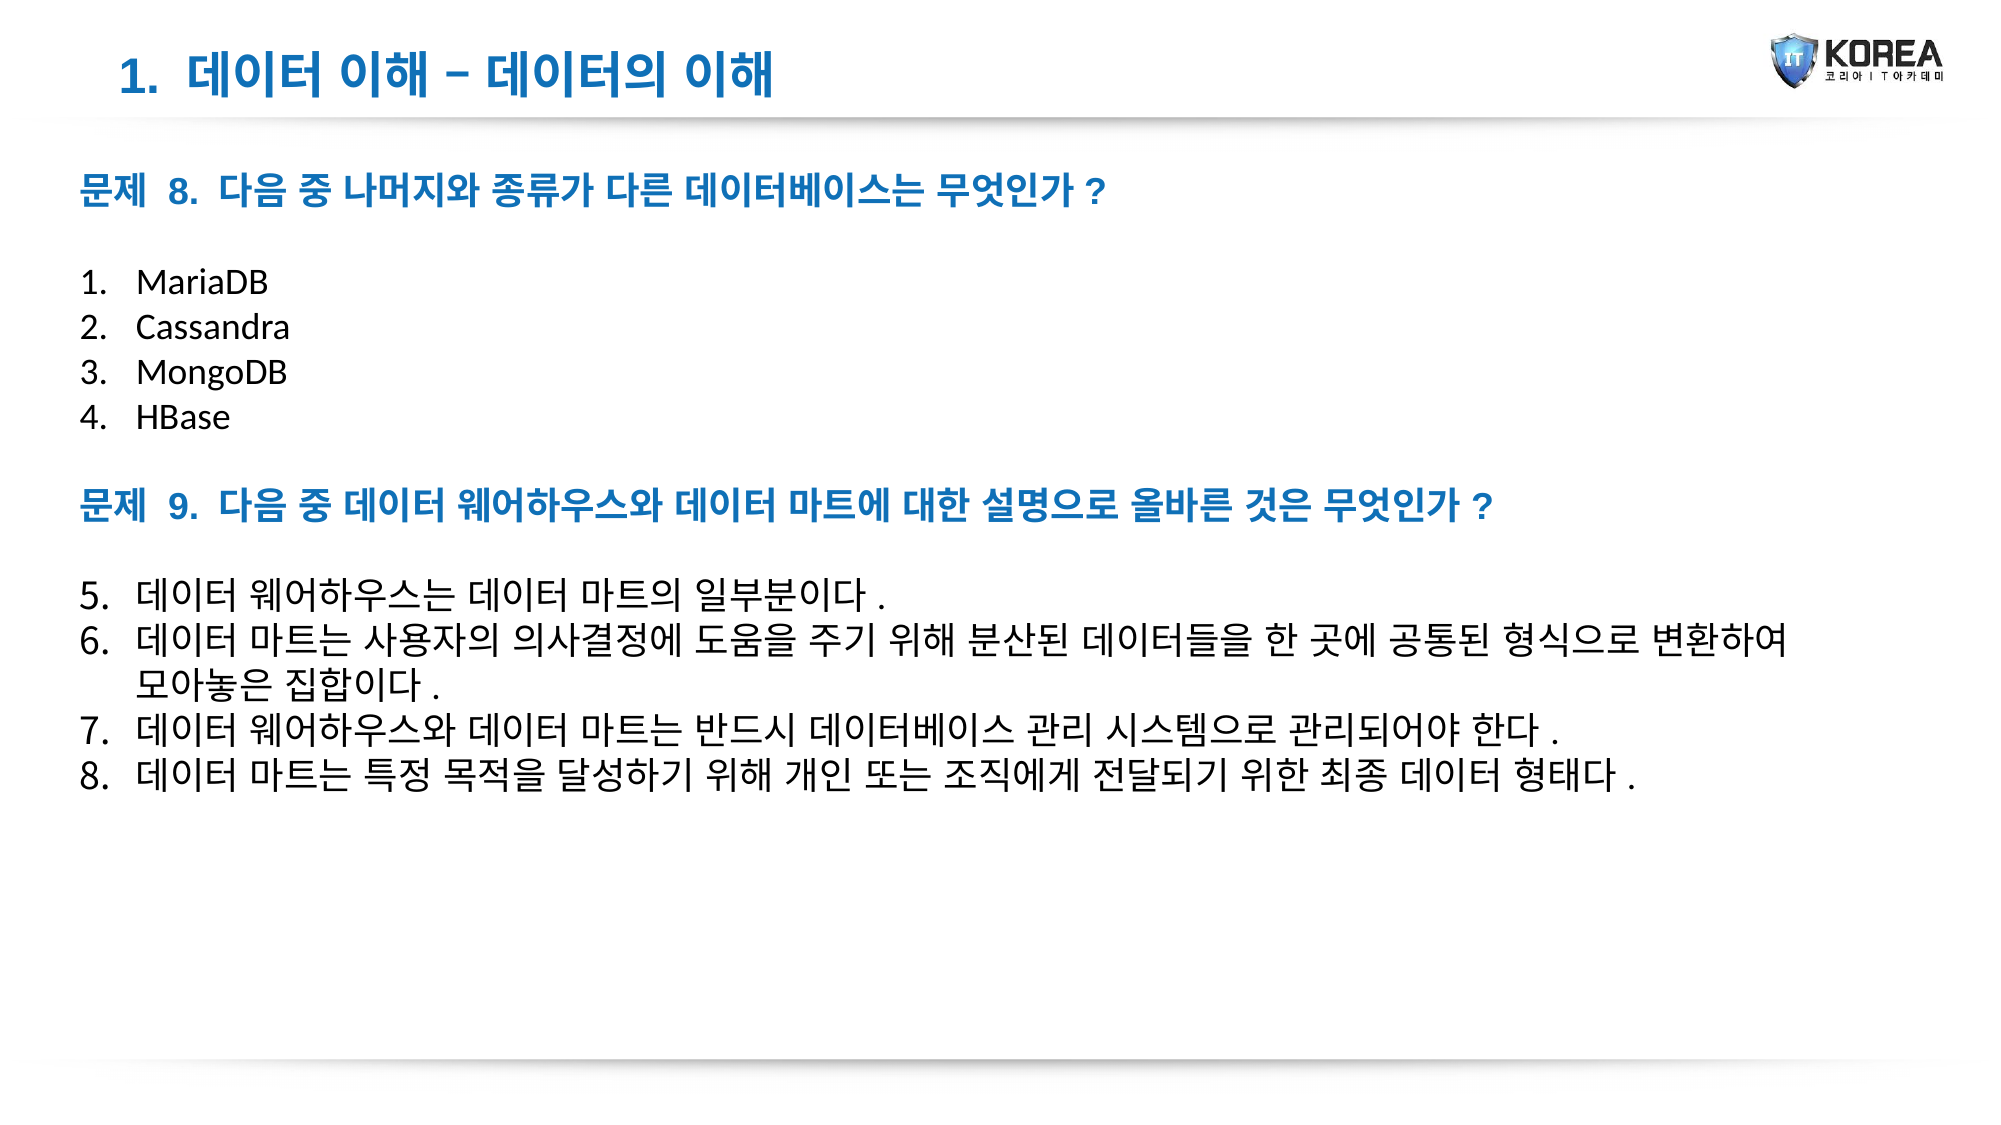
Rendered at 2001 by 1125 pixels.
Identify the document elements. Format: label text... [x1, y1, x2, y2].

text_box 1. 데이터 이해 – 데이터의 이해 [0, 12, 1500, 112]
picture [1741, 11, 1984, 109]
text_box 문제 8. 다음 중 나머지와 종류가 다른 데이터베이스는 무엇인가? MariaDB Cassandra MongoDB HBase 문제 9. 다음 중 데이터 웨어하우스와 데이터 마트에 대한 설명으로 올바른 것은 무엇인가? 데이터 웨어하우스는 데이터 마트의 일부분이다. 데이터 마트는 사용자의 의사결정에 도움을 주기 위해 분산된 데이터들을 한 곳에 공통된 형식으로 변환하여 모아놓은 집합이다. 데이터 웨어하우스와 데이터 마트는 반드시 데이터베이스 관리 시스템으로 관리되어야 한다. 데이터 마트는 특정 목적을 달성하기 위해 개인 또는 조직에게 전달되기 위한 최종 데이터 형태다. [64, 159, 1869, 849]
picture [0, 1058, 2001, 1085]
picture [0, 116, 2000, 142]
